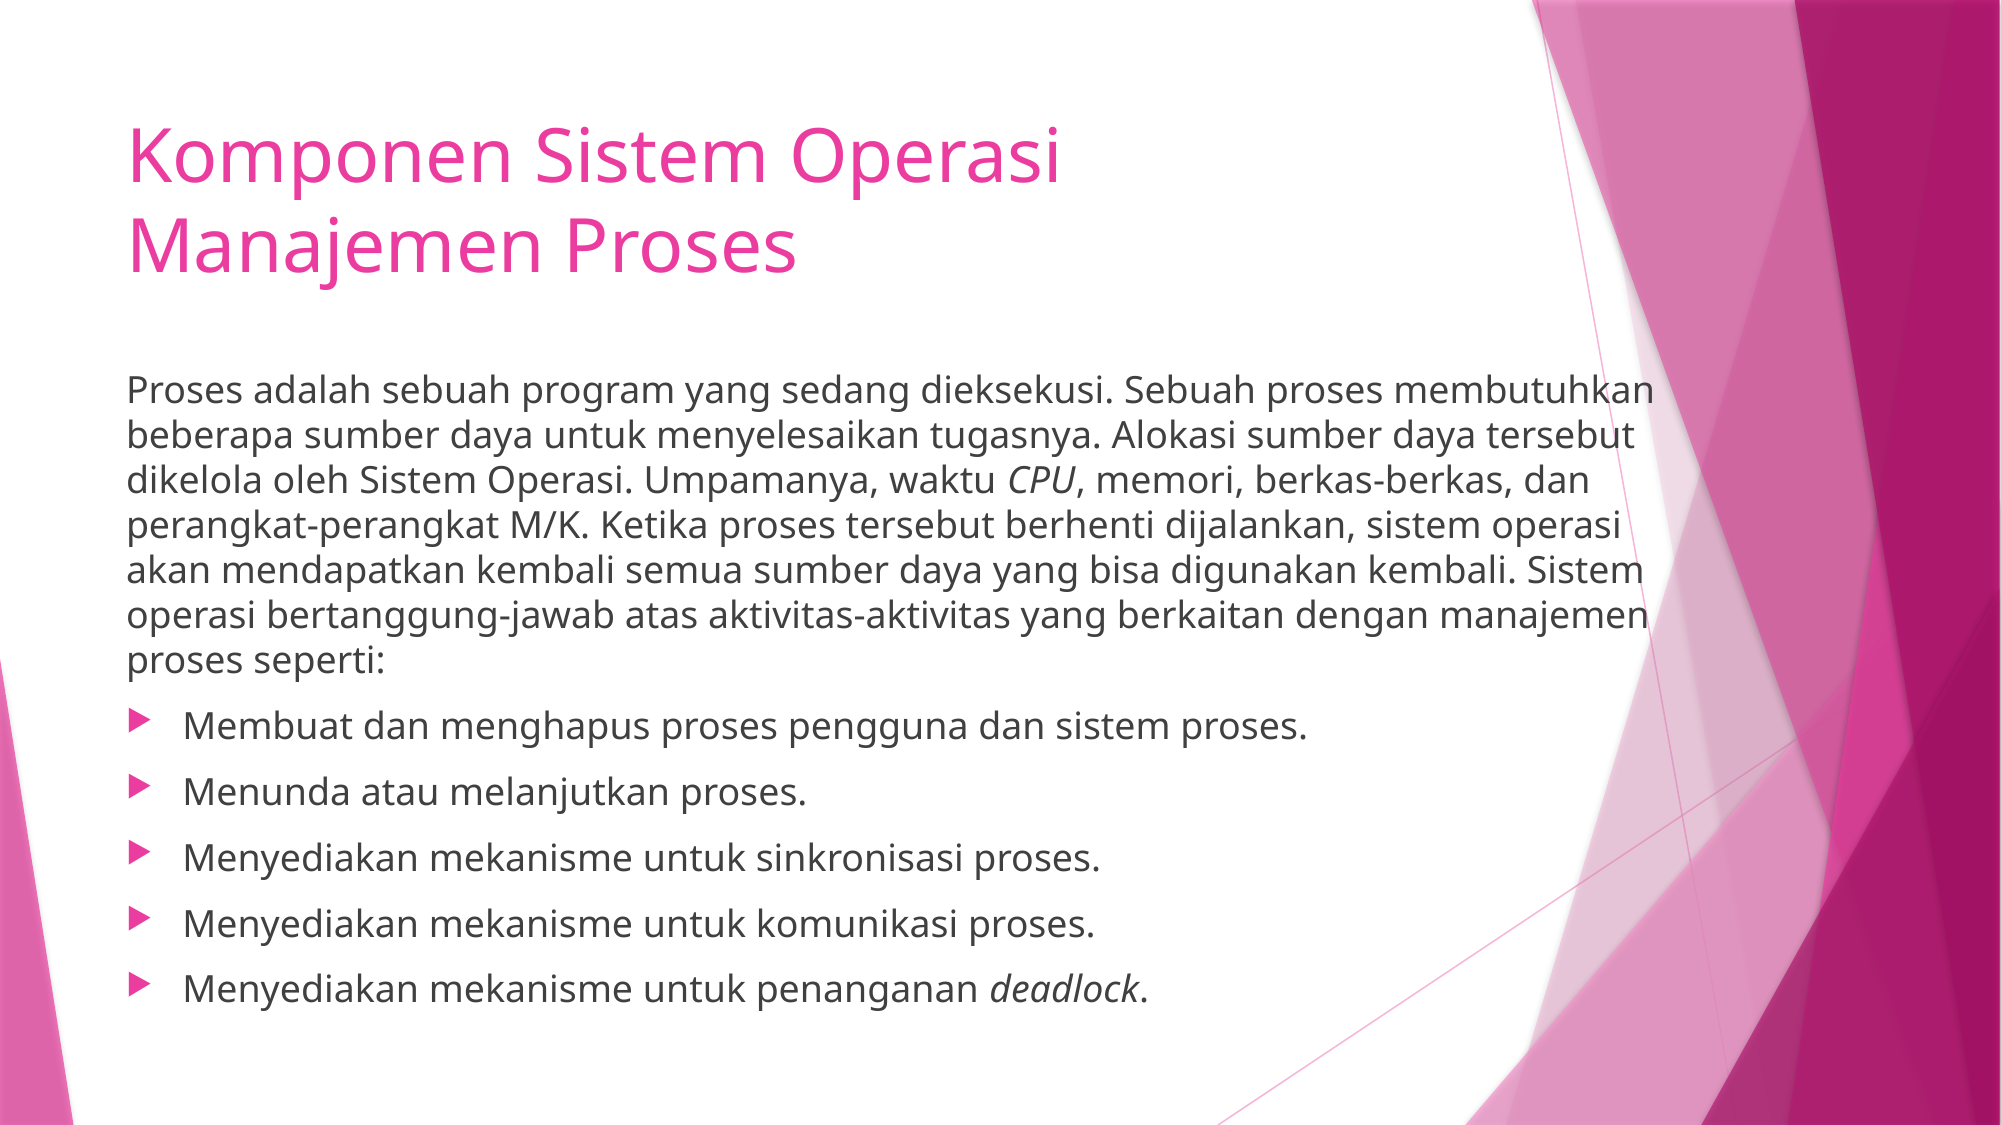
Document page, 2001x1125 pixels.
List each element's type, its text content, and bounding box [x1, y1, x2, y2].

list Proses adalah sebuah program yang sedang dieksekusi. Sebuah proses membutuhkan beberapa sumber daya untuk menyelesaikan tugasnya. Alokasi sumber daya tersebut dikelola oleh Sistem Operasi. Umpamanya, waktu CPU, memori, berkas-berkas, dan perangkat-perangkat M/K. Ketika proses tersebut berhenti dijalankan, sistem operasi akan mendapatkan kembali semua sumber daya yang bisa digunakan kembali. Sistem operasi bertanggung-jawab atas aktivitas-aktivitas yang berkaitan dengan manajemen proses seperti: Membuat dan menghapus proses pengguna dan sistem proses. Menunda atau melanjutkan proses. Menyediakan mekanisme untuk sinkronisasi proses. Menyediakan mekanisme untuk komunikasi proses. Menyediakan mekanisme untuk penanganan deadlock. [111, 358, 1729, 1059]
title Komponen Sistem Operasi Manajemen Proses [111, 99, 1522, 317]
